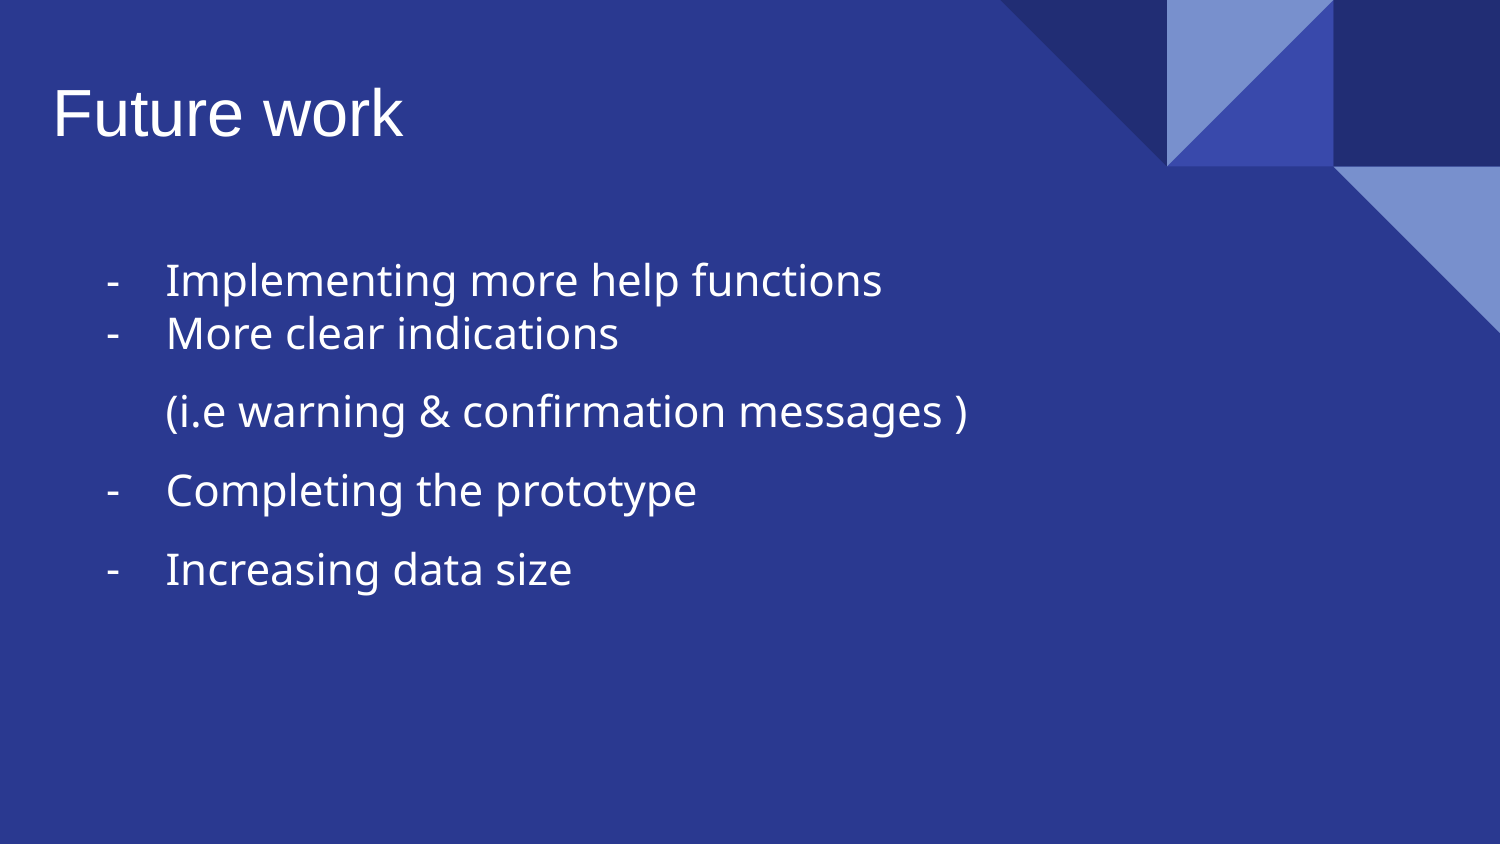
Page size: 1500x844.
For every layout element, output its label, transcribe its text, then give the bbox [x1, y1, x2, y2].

subtitle Implementing more help functions More clear indications (i.e warning & confirmation messages ) Completing the prototype Increasing data size [75, 211, 1425, 764]
title Future work [37, 27, 1387, 165]
